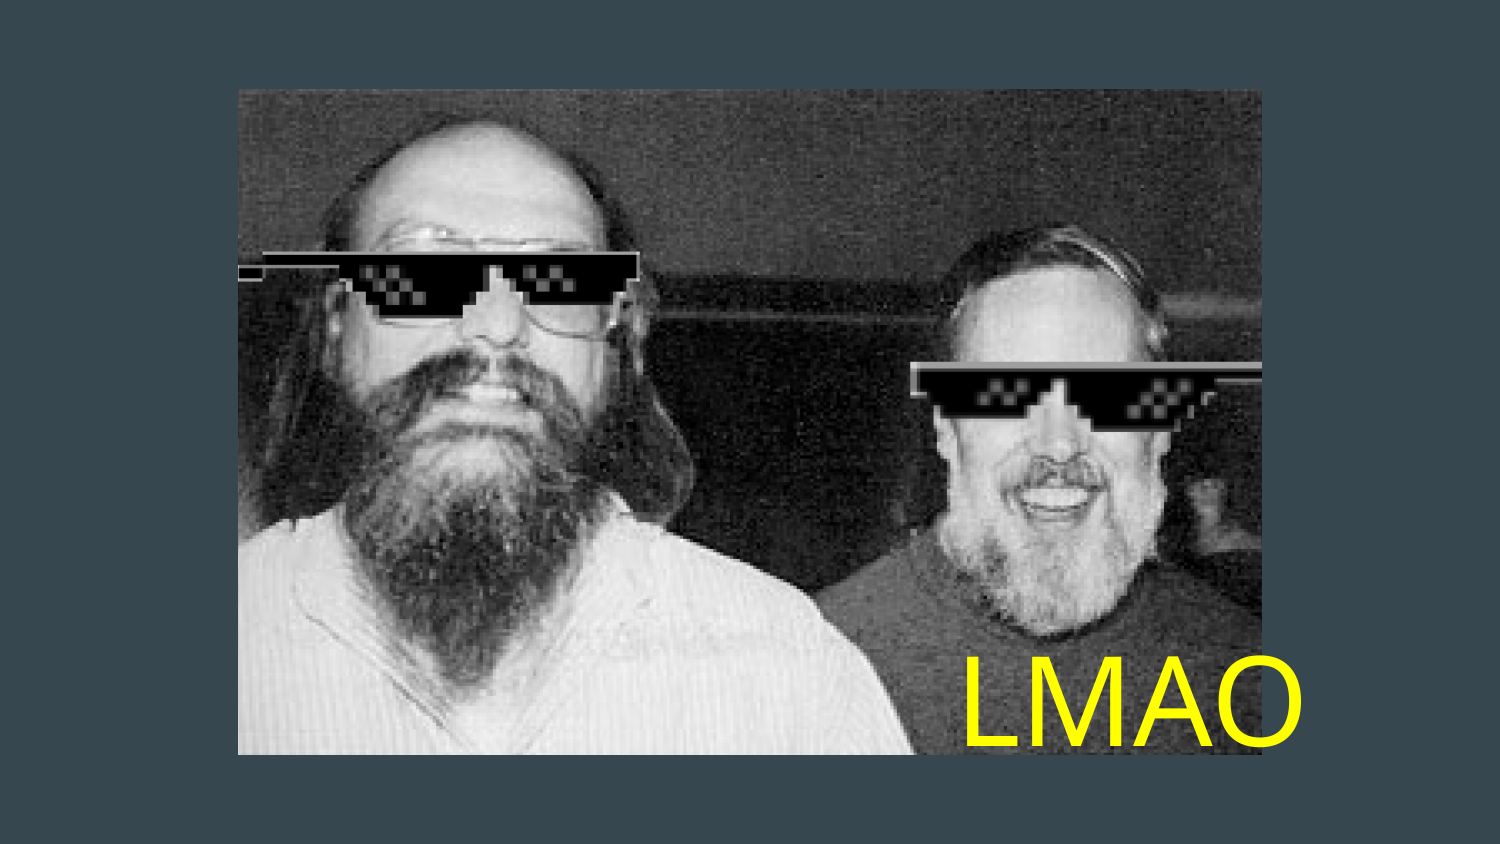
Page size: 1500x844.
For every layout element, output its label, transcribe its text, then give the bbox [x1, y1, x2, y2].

text_box LMAO [940, 606, 1346, 787]
picture [238, 89, 1262, 755]
